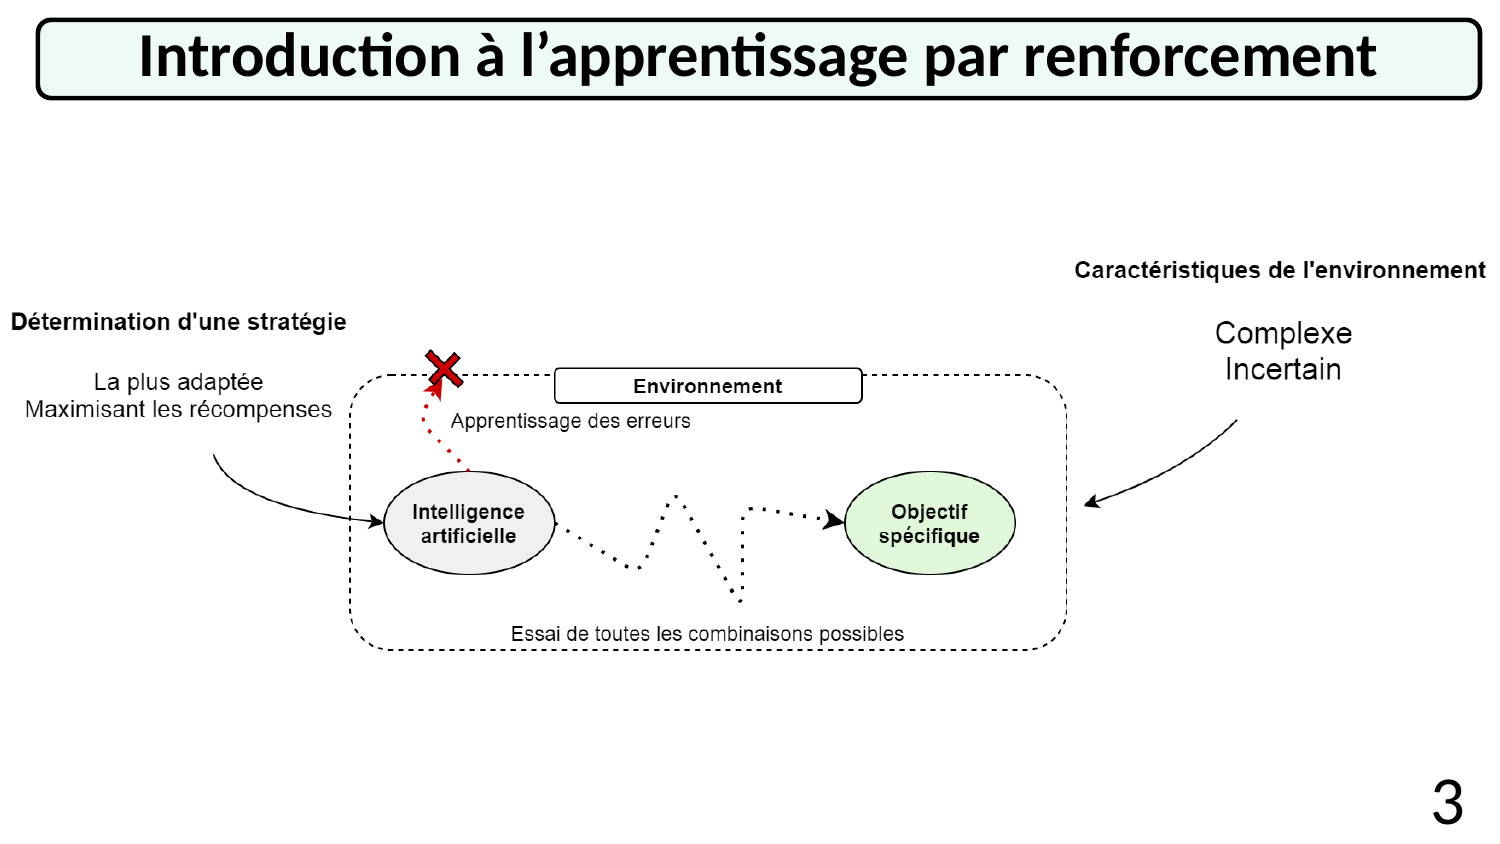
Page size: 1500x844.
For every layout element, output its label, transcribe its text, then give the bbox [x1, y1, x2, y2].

slide_number ‹#› [1389, 764, 1480, 830]
text_box Introduction à l’apprentissage par renforcement [37, 19, 1481, 99]
picture [0, 209, 1500, 654]
